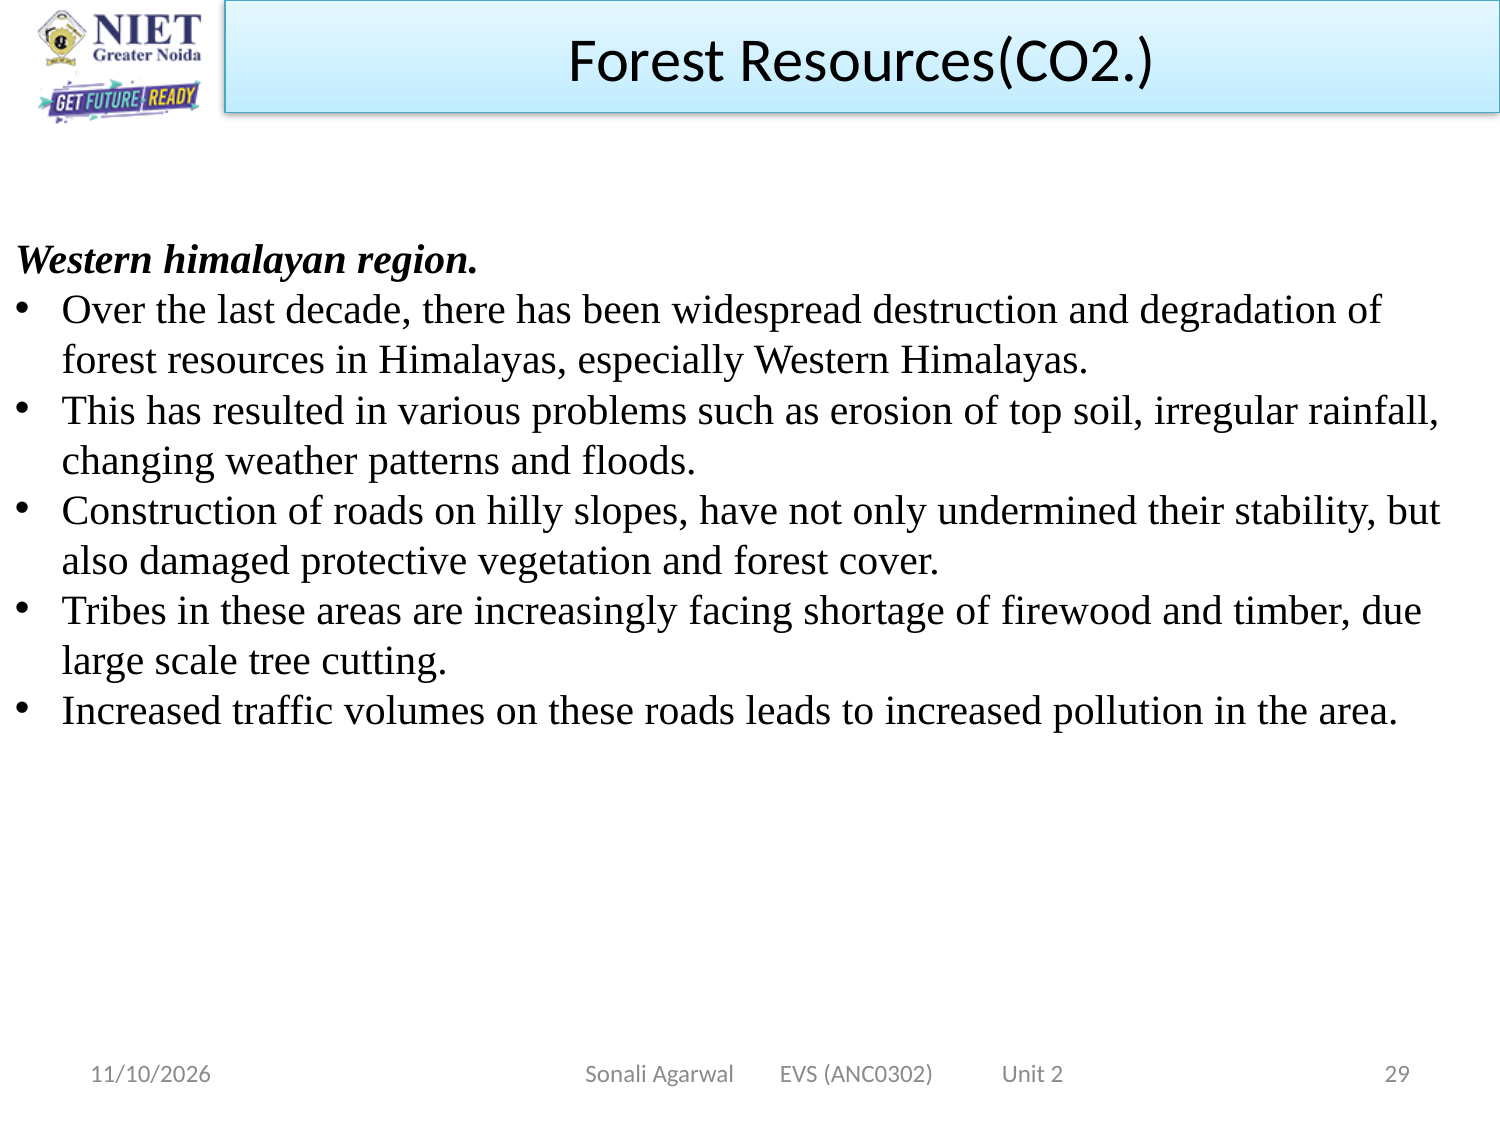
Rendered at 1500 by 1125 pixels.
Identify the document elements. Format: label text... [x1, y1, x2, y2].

picture [0, 0, 238, 135]
text_box Forest Resources(CO2.) [238, 0, 1500, 113]
footer Sonali Agarwal EVS (ANC0302) Unit 2 [412, 1042, 1074, 1103]
slide_number 29 [1074, 1042, 1425, 1103]
text_box Western himalayan region. Over the last decade, there has been widespread destruction and degradation of forest resources in Himalayas, especially Western Himalayas. This has resulted in various problems such as erosion of top soil, irregular rainfall, changing weather patterns and floods. Construction of roads on hilly slopes, have not only undermined their stability, but also damaged protective vegetation and forest cover. Tribes in these areas are increasingly facing shortage of firewood and timber, due large scale tree cutting. Increased traffic volumes on these roads leads to increased pollution in the area. [0, 224, 1500, 740]
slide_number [75, 1042, 412, 1103]
